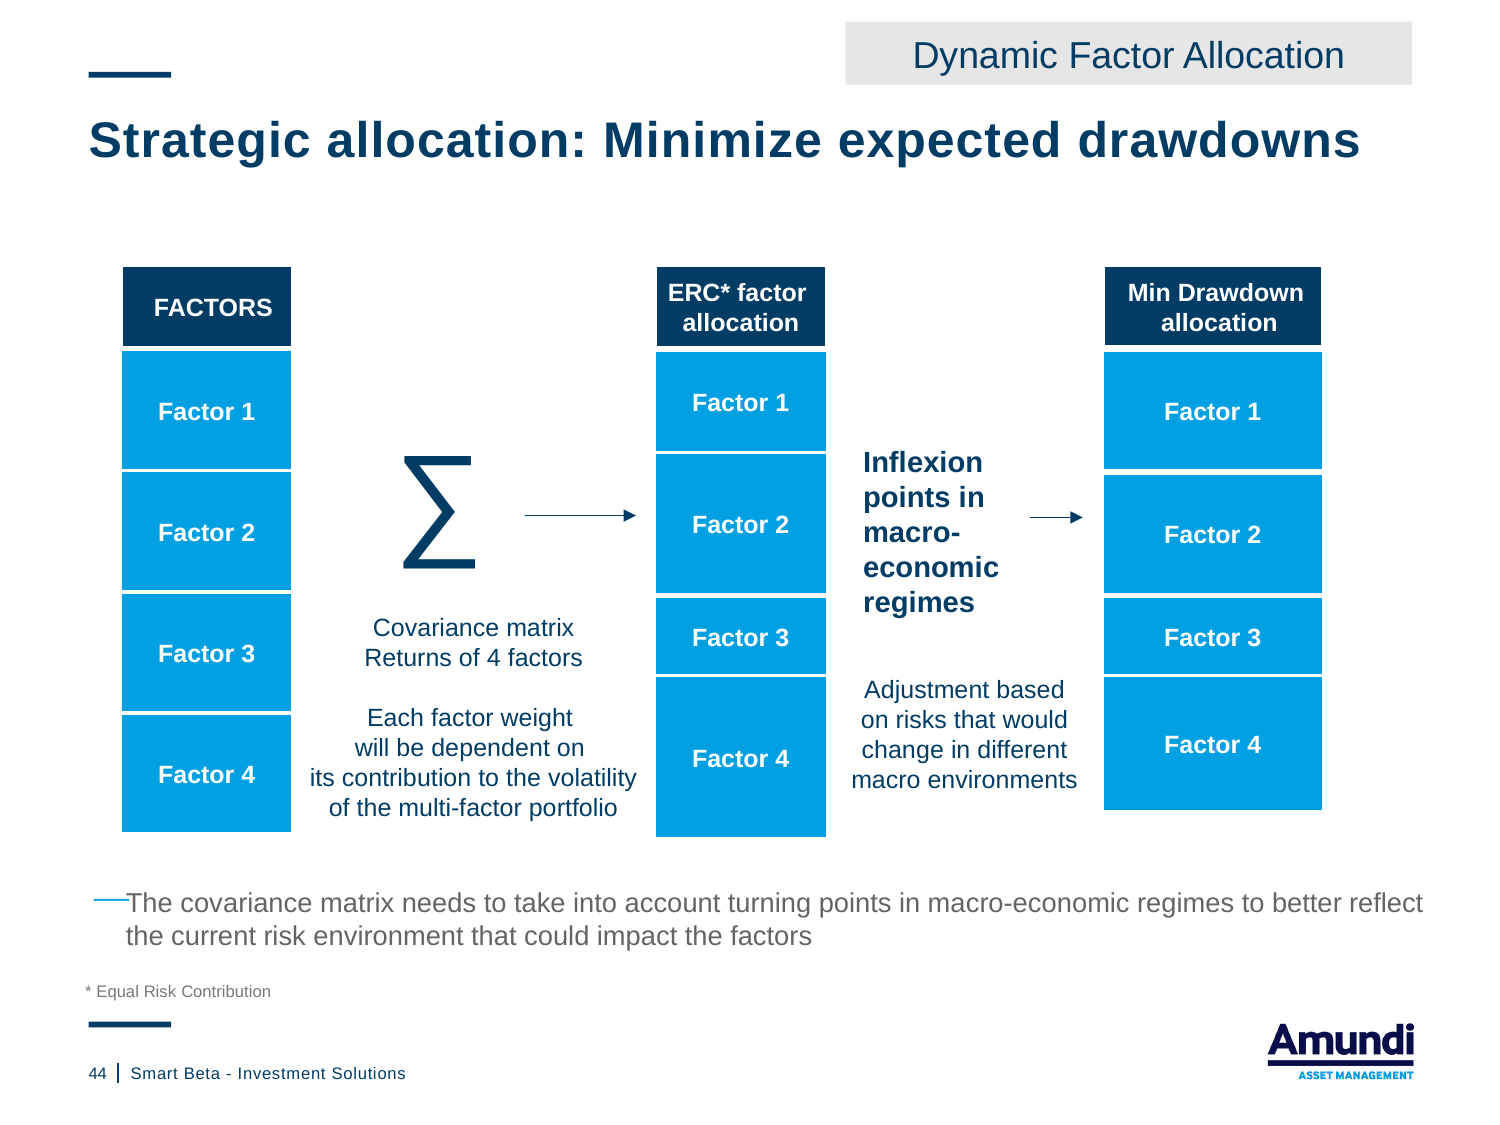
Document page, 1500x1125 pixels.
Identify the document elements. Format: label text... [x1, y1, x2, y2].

slide_number 44 [88, 1062, 119, 1093]
list * Equal Risk Contribution [85, 981, 802, 1048]
text_box Min Drawdown allocation [1102, 264, 1324, 348]
text_box The covariance matrix needs to take into account turning points in macro-economic regimes to better reflect the current risk environment that could impact the factors [93, 885, 1427, 952]
text_box Factor 2 [1102, 472, 1324, 595]
text_box ∑ [379, 410, 602, 576]
text_box Factor 4 [654, 675, 828, 839]
text_box Inflexion points in macro- economic regimes [848, 435, 1083, 626]
text_box ERC* factor allocation [654, 264, 828, 349]
text_box Factor 4 [1102, 675, 1324, 812]
text_box Dynamic Factor Allocation [844, 21, 1413, 86]
picture [1245, 1001, 1436, 1088]
text_box Factor 3 [1102, 596, 1324, 675]
text_box Adjustment based on risks that would change in different macro environments [834, 666, 1095, 801]
text_box Factor 4 [120, 712, 293, 834]
text_box Factor 1 [120, 349, 293, 470]
text_box Factor 3 [654, 596, 828, 675]
title Strategic allocation: Minimize expected drawdowns [88, 114, 1412, 179]
text_box Factor 1 [654, 350, 828, 452]
text_box Factor 1 [1102, 350, 1324, 471]
text_box Factor 2 [120, 470, 293, 591]
text_box Factor 3 [120, 591, 293, 712]
text_box Covariance matrix Returns of 4 factors Each factor weight will be dependent on its contribution to the volatility of the multi-factor portfolio [292, 604, 654, 829]
text_box FACTORS [120, 264, 293, 349]
text_box Factor 2 [654, 452, 828, 595]
footer Smart Beta - Investment Solutions [130, 1062, 986, 1093]
